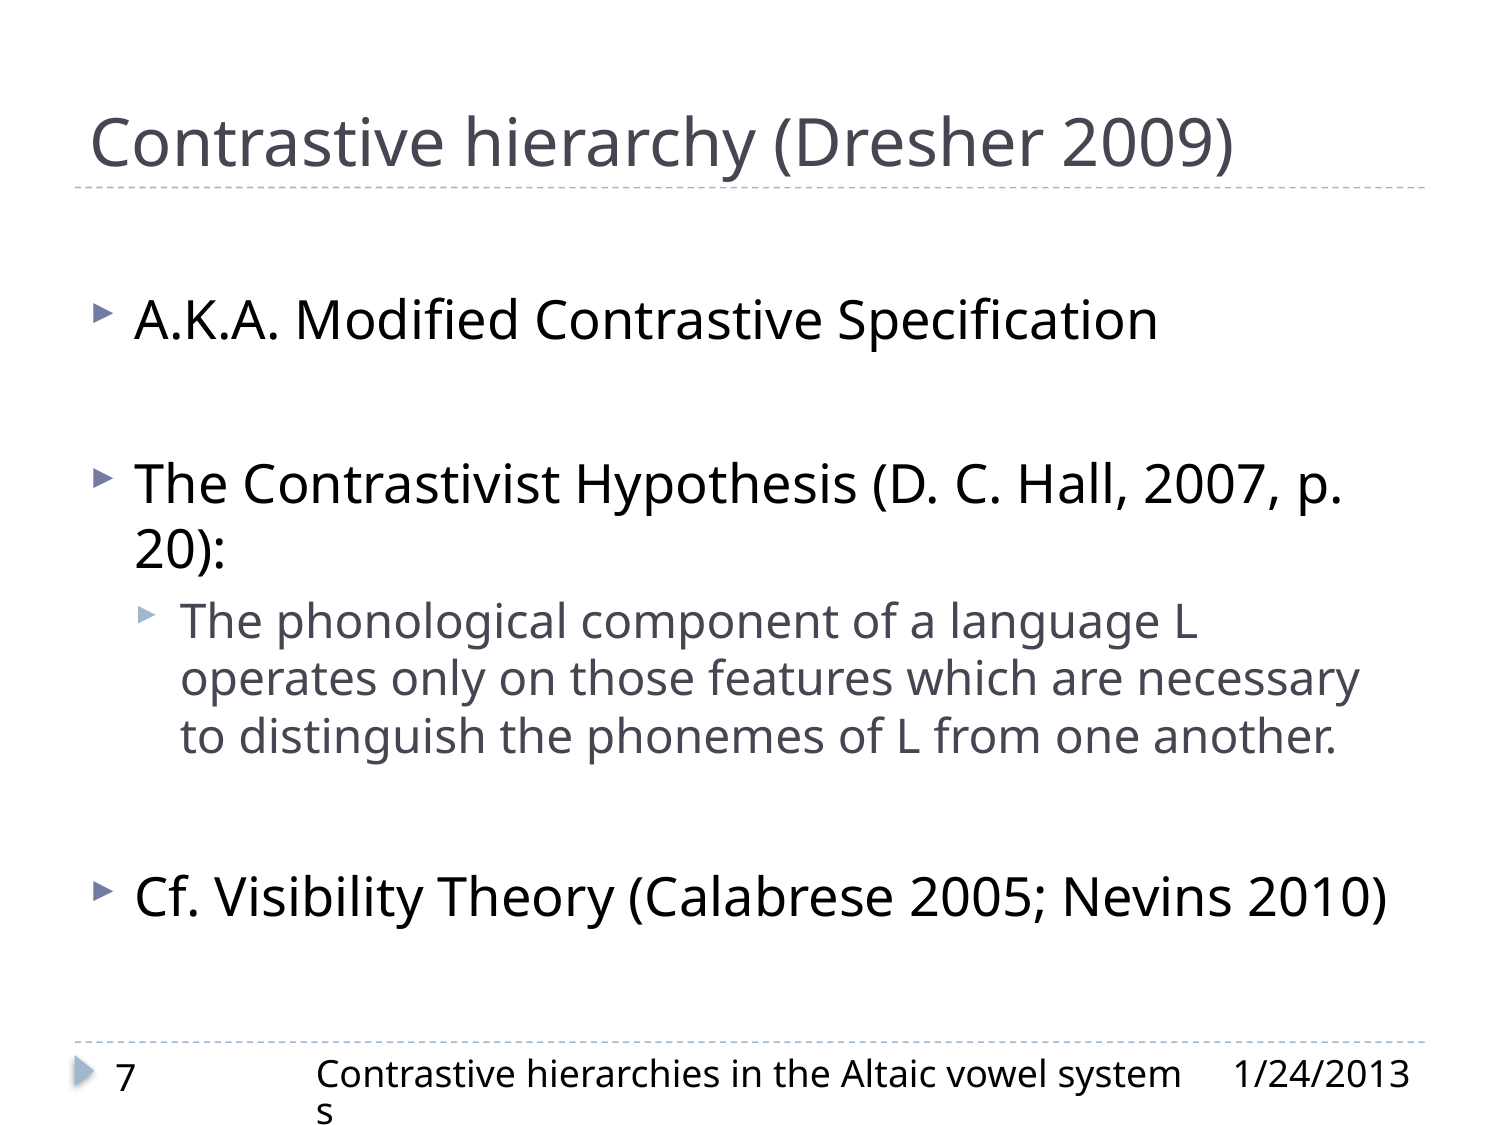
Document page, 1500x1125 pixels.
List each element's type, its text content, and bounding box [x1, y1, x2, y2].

footer Contrastive hierarchies in the Altaic vowel systems [301, 1042, 1211, 1103]
list A.K.A. Modified Contrastive Specification The Contrastivist Hypothesis (D. C. Hall, 2007, p. 20): The phonological component of a language L operates only on those features which are necessary to distinguish the phonemes of L from one another. Cf. Visibility Theory (Calabrese 2005; Nevins 2010) [75, 200, 1425, 1010]
title Contrastive hierarchy (Dresher 2009) [75, 24, 1425, 188]
slide_number 7 [100, 1046, 302, 1103]
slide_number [1211, 1042, 1426, 1103]
